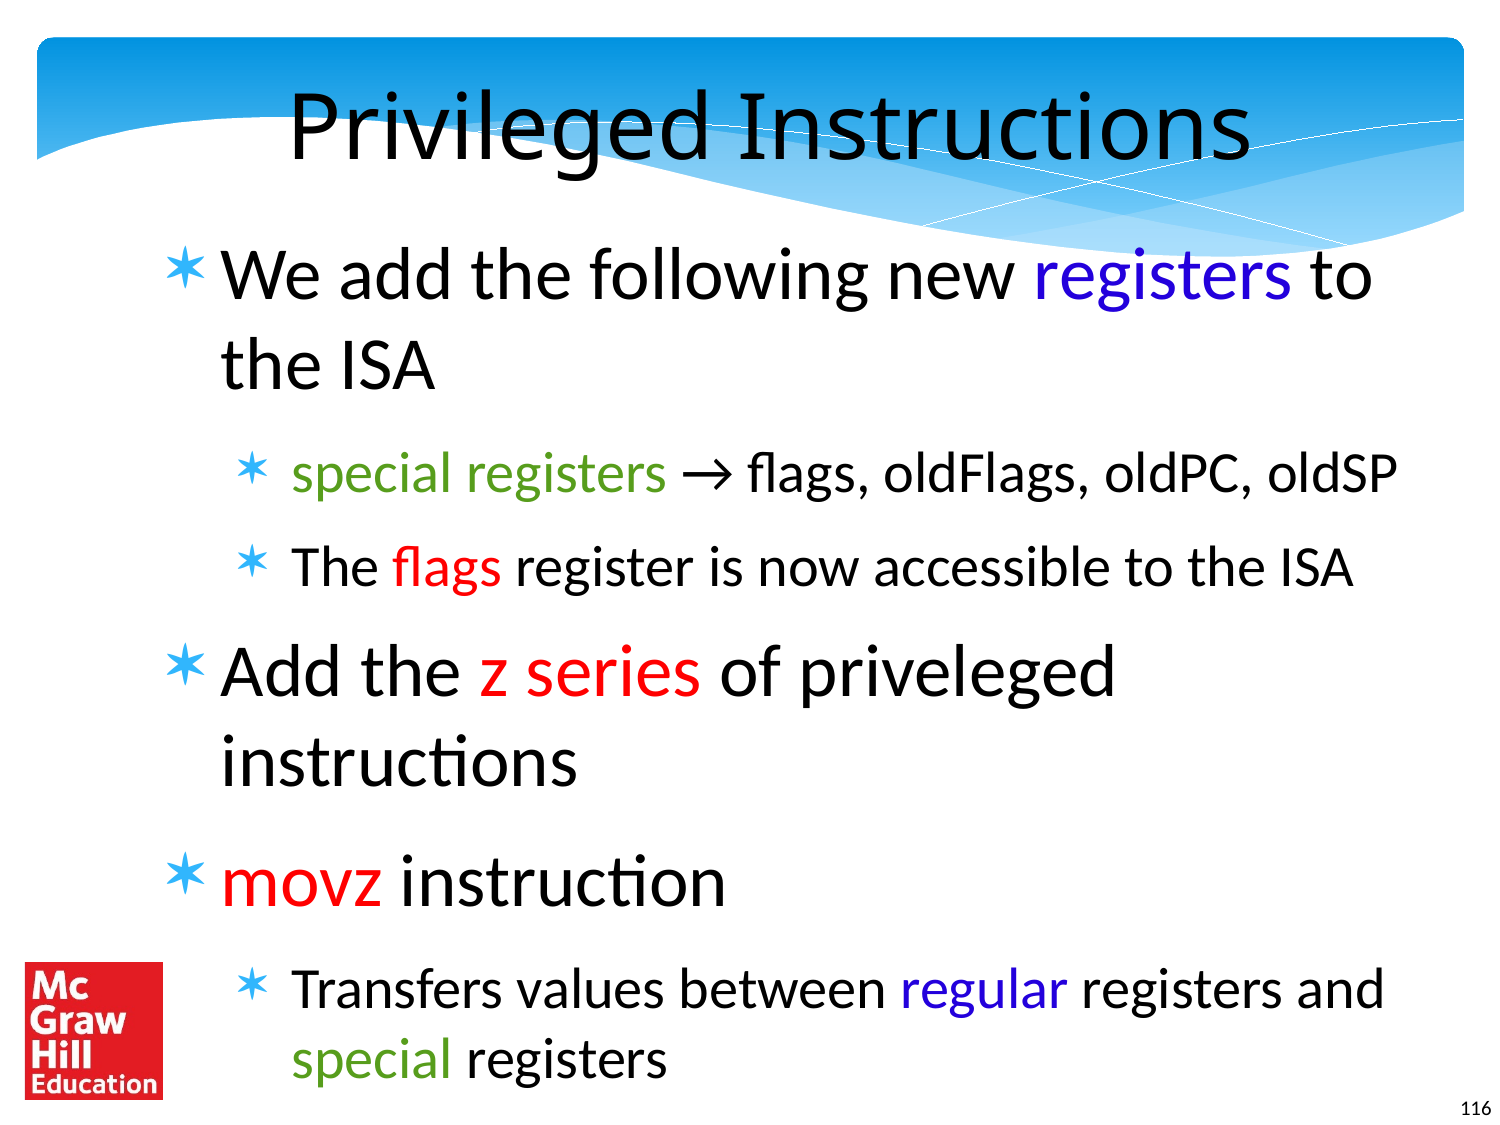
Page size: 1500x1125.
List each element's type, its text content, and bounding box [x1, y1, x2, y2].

title Privileged Instructions [162, 46, 1380, 200]
list We add the following new registers to the ISA special registers → flags, oldFlags, oldPC, oldSP The flags register is now accessible to the ISA Add the z series of priveleged instructions movz instruction Transfers values between regular registers and special registers [150, 224, 1413, 1088]
picture [24, 962, 163, 1100]
